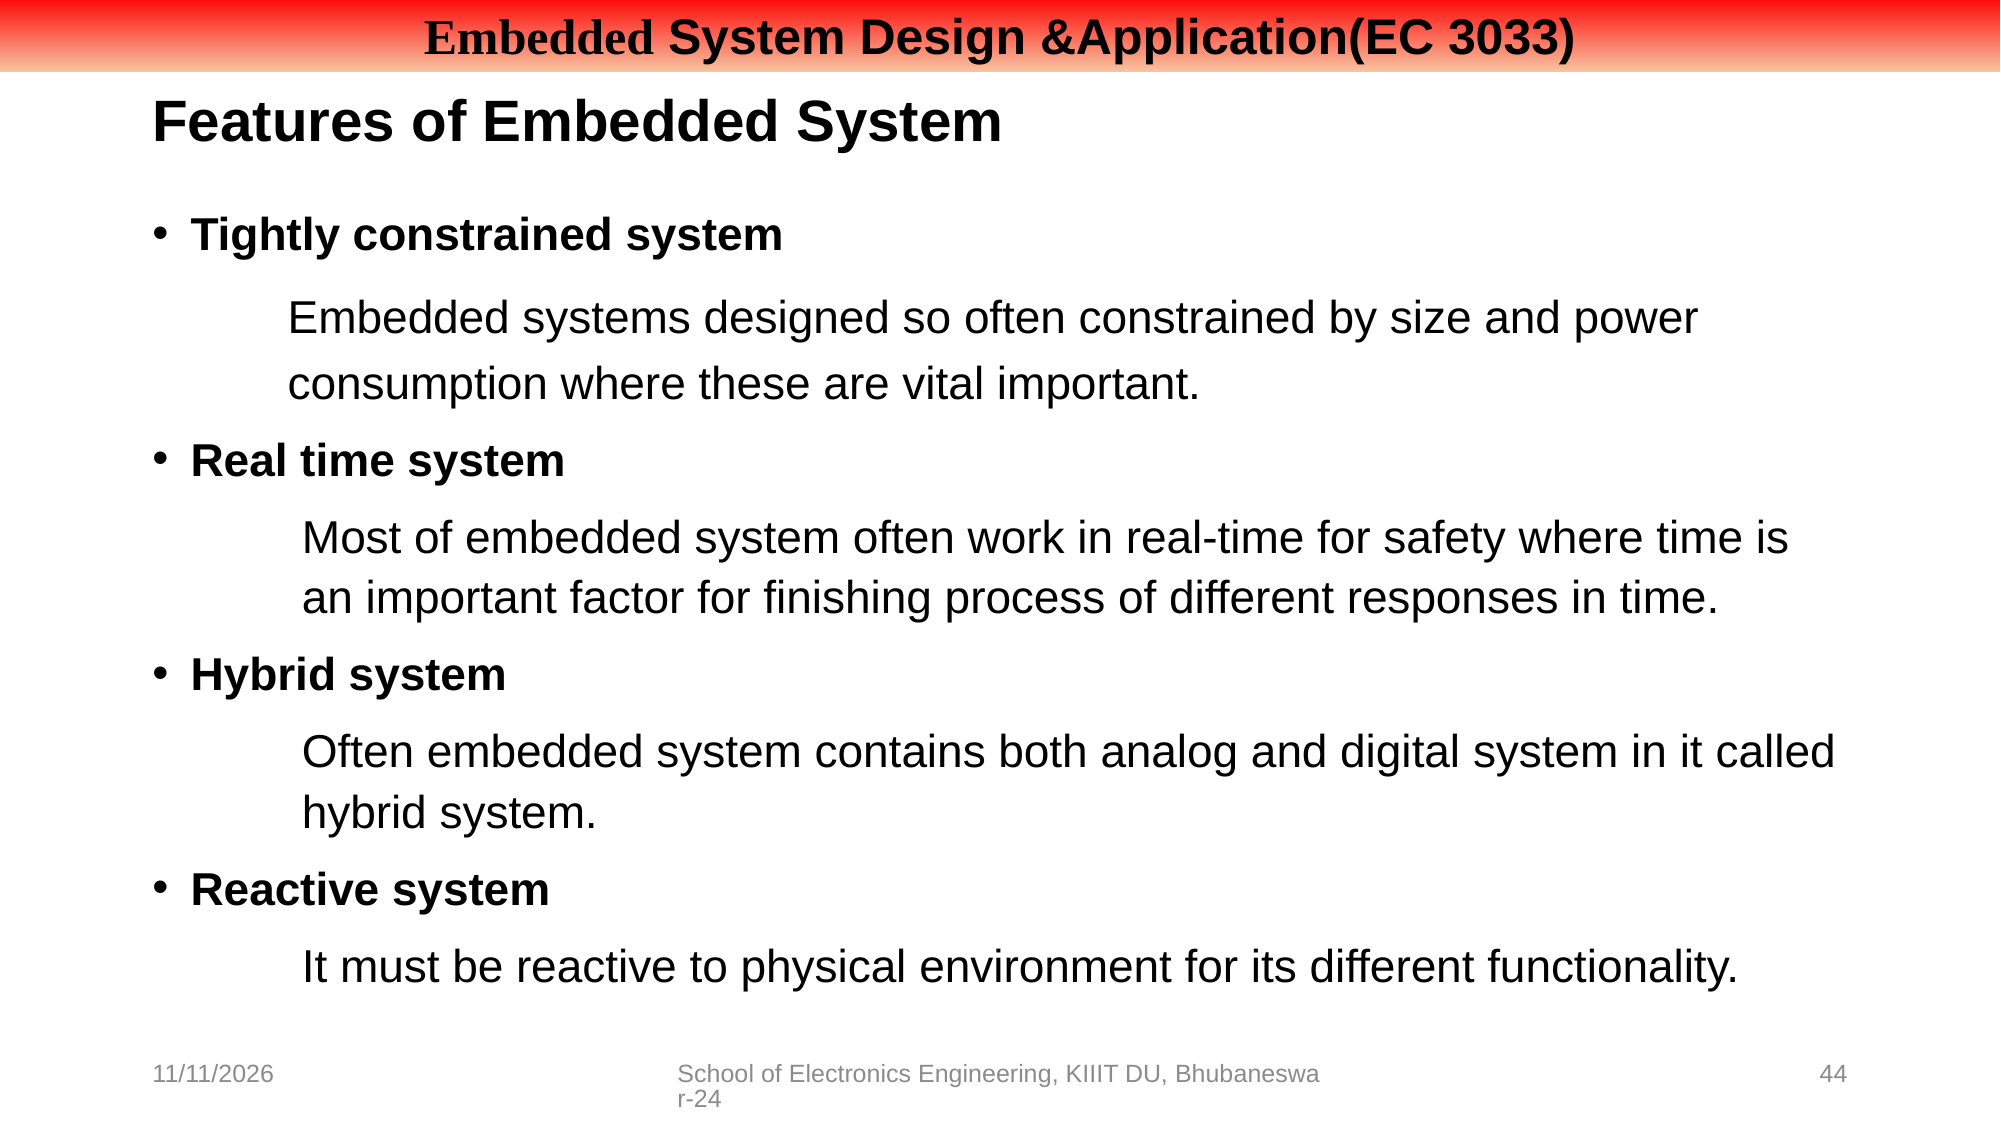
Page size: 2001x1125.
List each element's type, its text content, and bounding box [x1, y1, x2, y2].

list Tightly constrained system Embedded systems designed so often constrained by size and power consumption where these are vital important. Real time system Most of embedded system often work in real-time for safety where time is an important factor for finishing process of different responses in time. Hybrid system Often embedded system contains both analog and digital system in it called hybrid system. Reactive system It must be reactive to physical environment for its different functionality. [137, 186, 1863, 1014]
footer School of Electronics Engineering, KIIIT DU, Bhubaneswar-24 [662, 1042, 1338, 1103]
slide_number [137, 1042, 588, 1103]
slide_number 44 [1412, 1042, 1863, 1103]
title Features of Embedded System [137, 59, 1863, 186]
